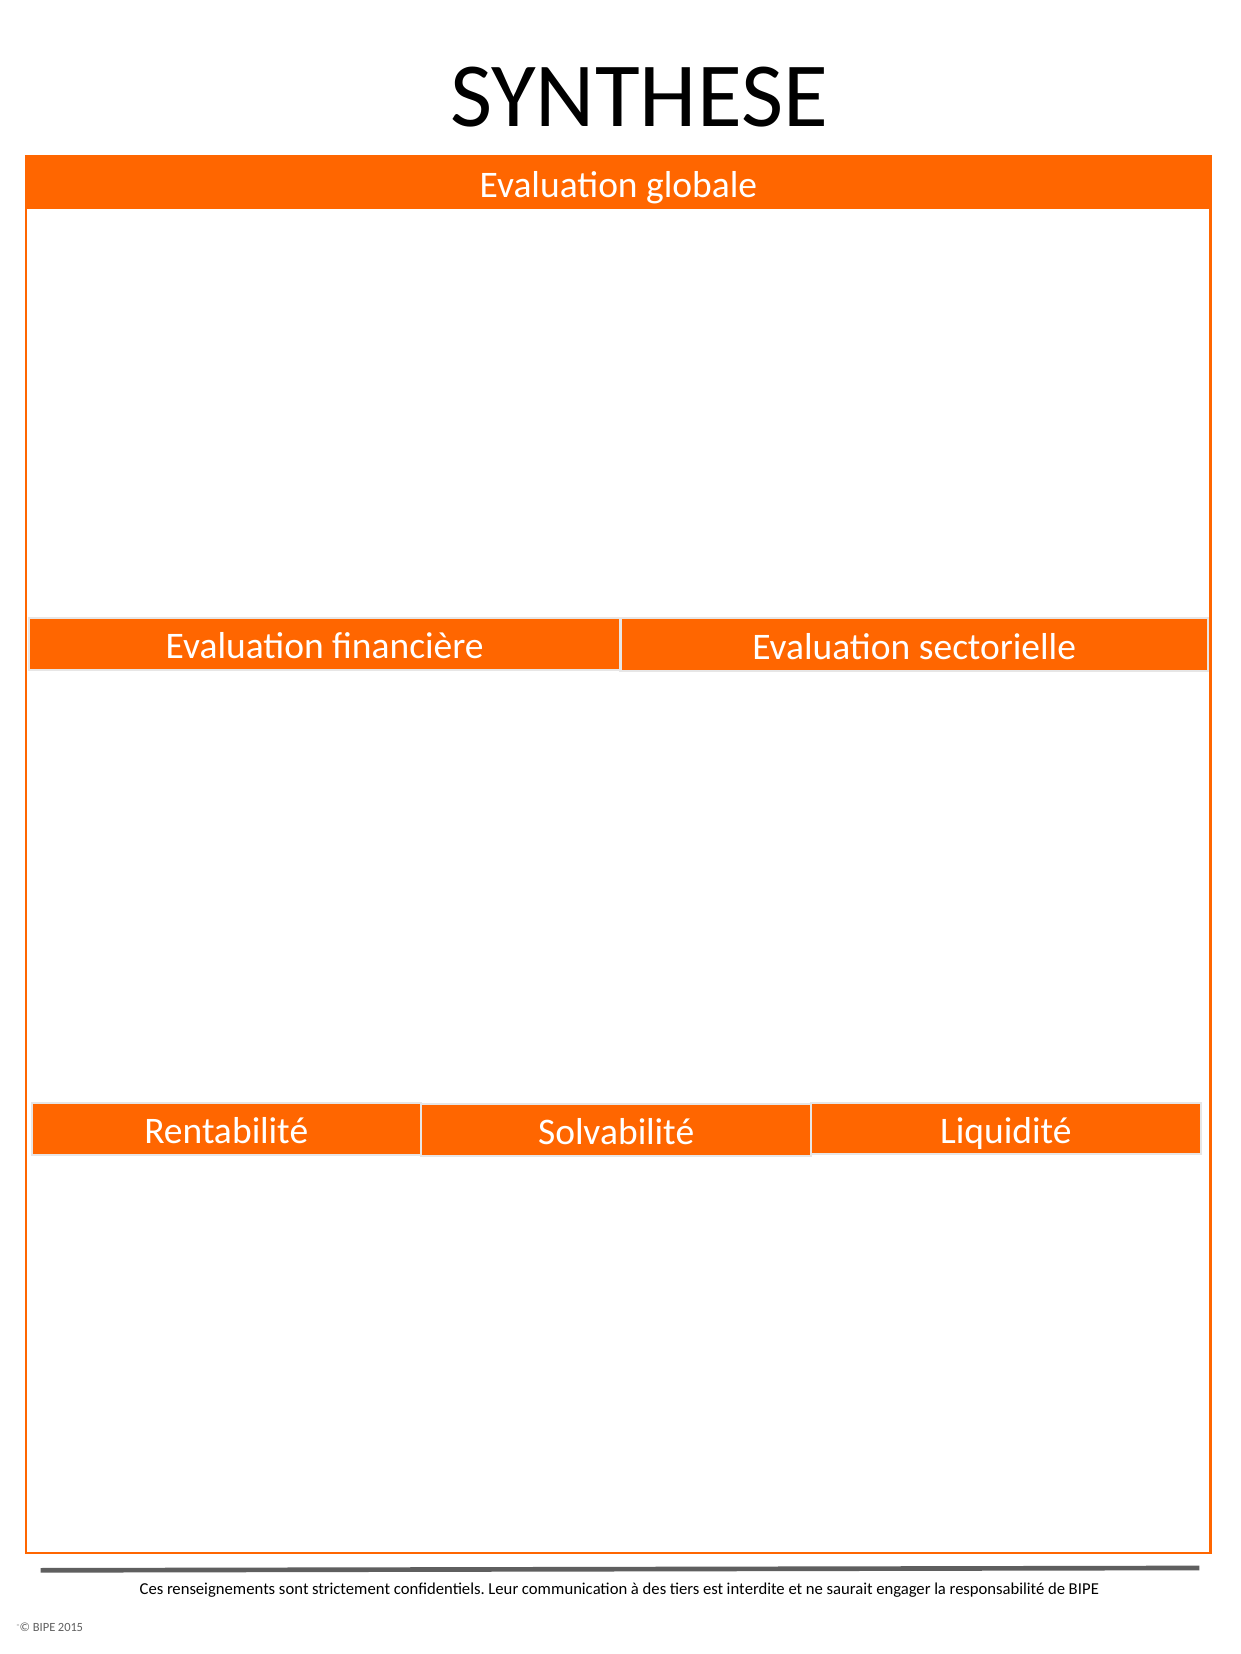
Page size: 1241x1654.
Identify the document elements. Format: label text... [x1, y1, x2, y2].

text_box Solvabilité [420, 1103, 812, 1157]
text_box Evaluation financière [28, 617, 619, 671]
text_box [25, 209, 1212, 1554]
text_box Liquidité [810, 1102, 1202, 1155]
text_box Rentabilité [31, 1102, 422, 1156]
text_box SYNTHESE [130, 27, 1148, 153]
text_box Evaluation globale [25, 155, 1212, 209]
text_box Evaluation sectorielle [619, 617, 1209, 672]
